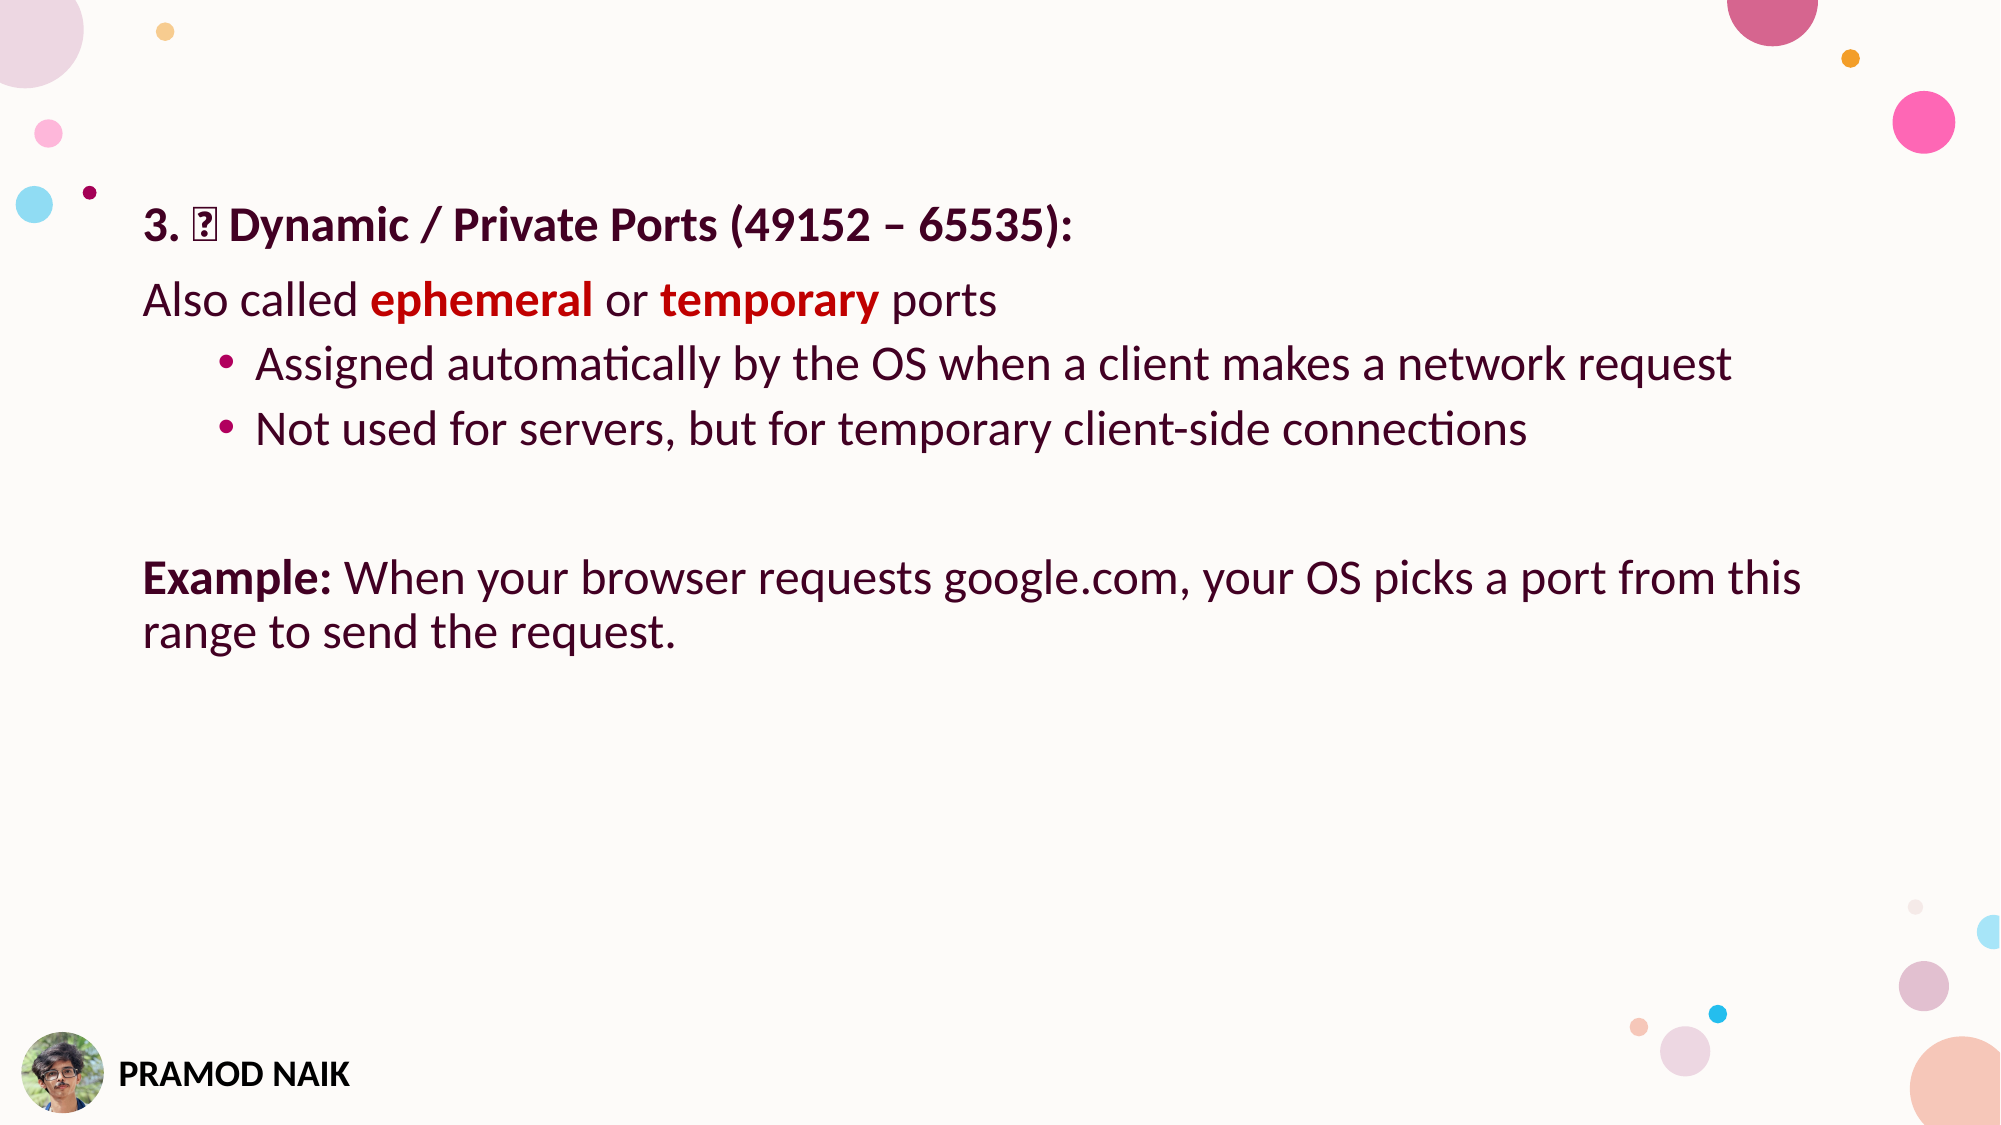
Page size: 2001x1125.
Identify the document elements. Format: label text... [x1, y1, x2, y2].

picture [21, 1031, 104, 1114]
list 3. 🔄 Dynamic / Private Ports (49152 – 65535): Also called ephemeral or temporary ports Assigned automatically by the OS when a client makes a network request Not used for servers, but for temporary client-side connections Example: When your browser requests google.com, your OS picks a port from this range to send the request. [127, 191, 1877, 1014]
